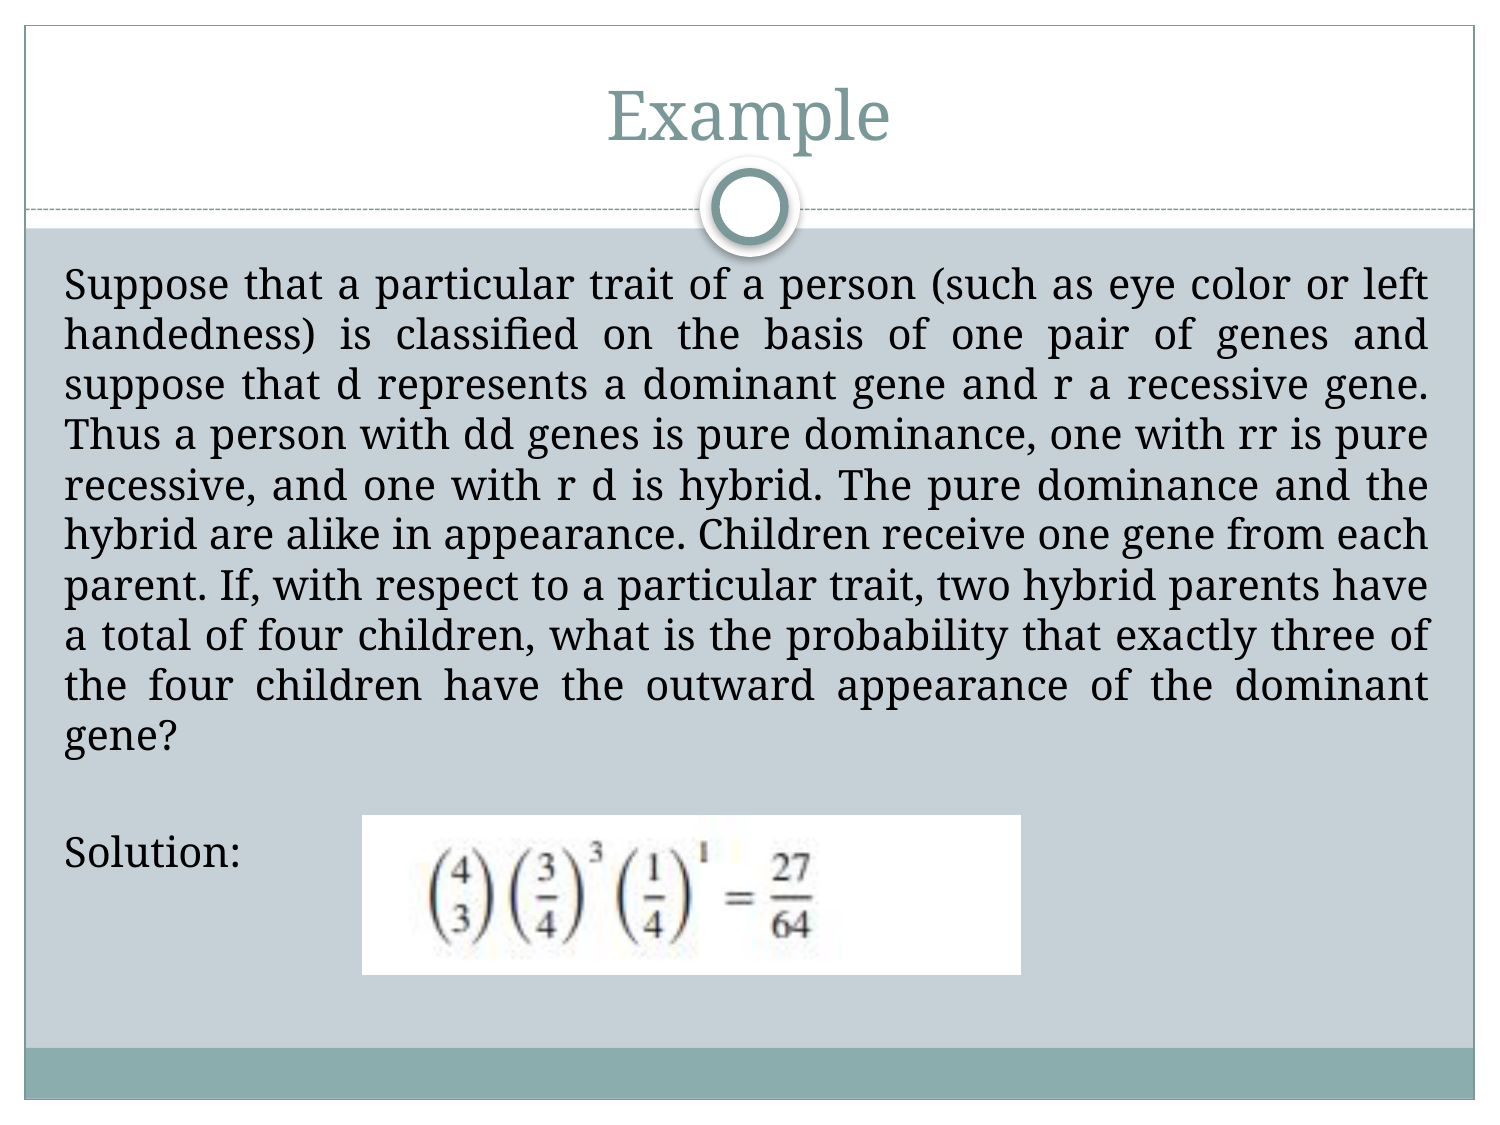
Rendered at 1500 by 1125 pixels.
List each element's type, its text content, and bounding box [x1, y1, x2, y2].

list Suppose that a particular trait of a person (such as eye color or left handedness) is classified on the basis of one pair of genes and suppose that d represents a dominant gene and r a recessive gene. Thus a person with dd genes is pure dominance, one with rr is pure recessive, and one with r d is hybrid. The pure dominance and the hybrid are alike in appearance. Children receive one gene from each parent. If, with respect to a particular trait, two hybrid parents have a total of four children, what is the probability that exactly three of the four children have the outward appearance of the dominant gene? Solution: [49, 250, 1445, 1001]
picture [362, 815, 1021, 976]
title Example [49, 37, 1450, 162]
